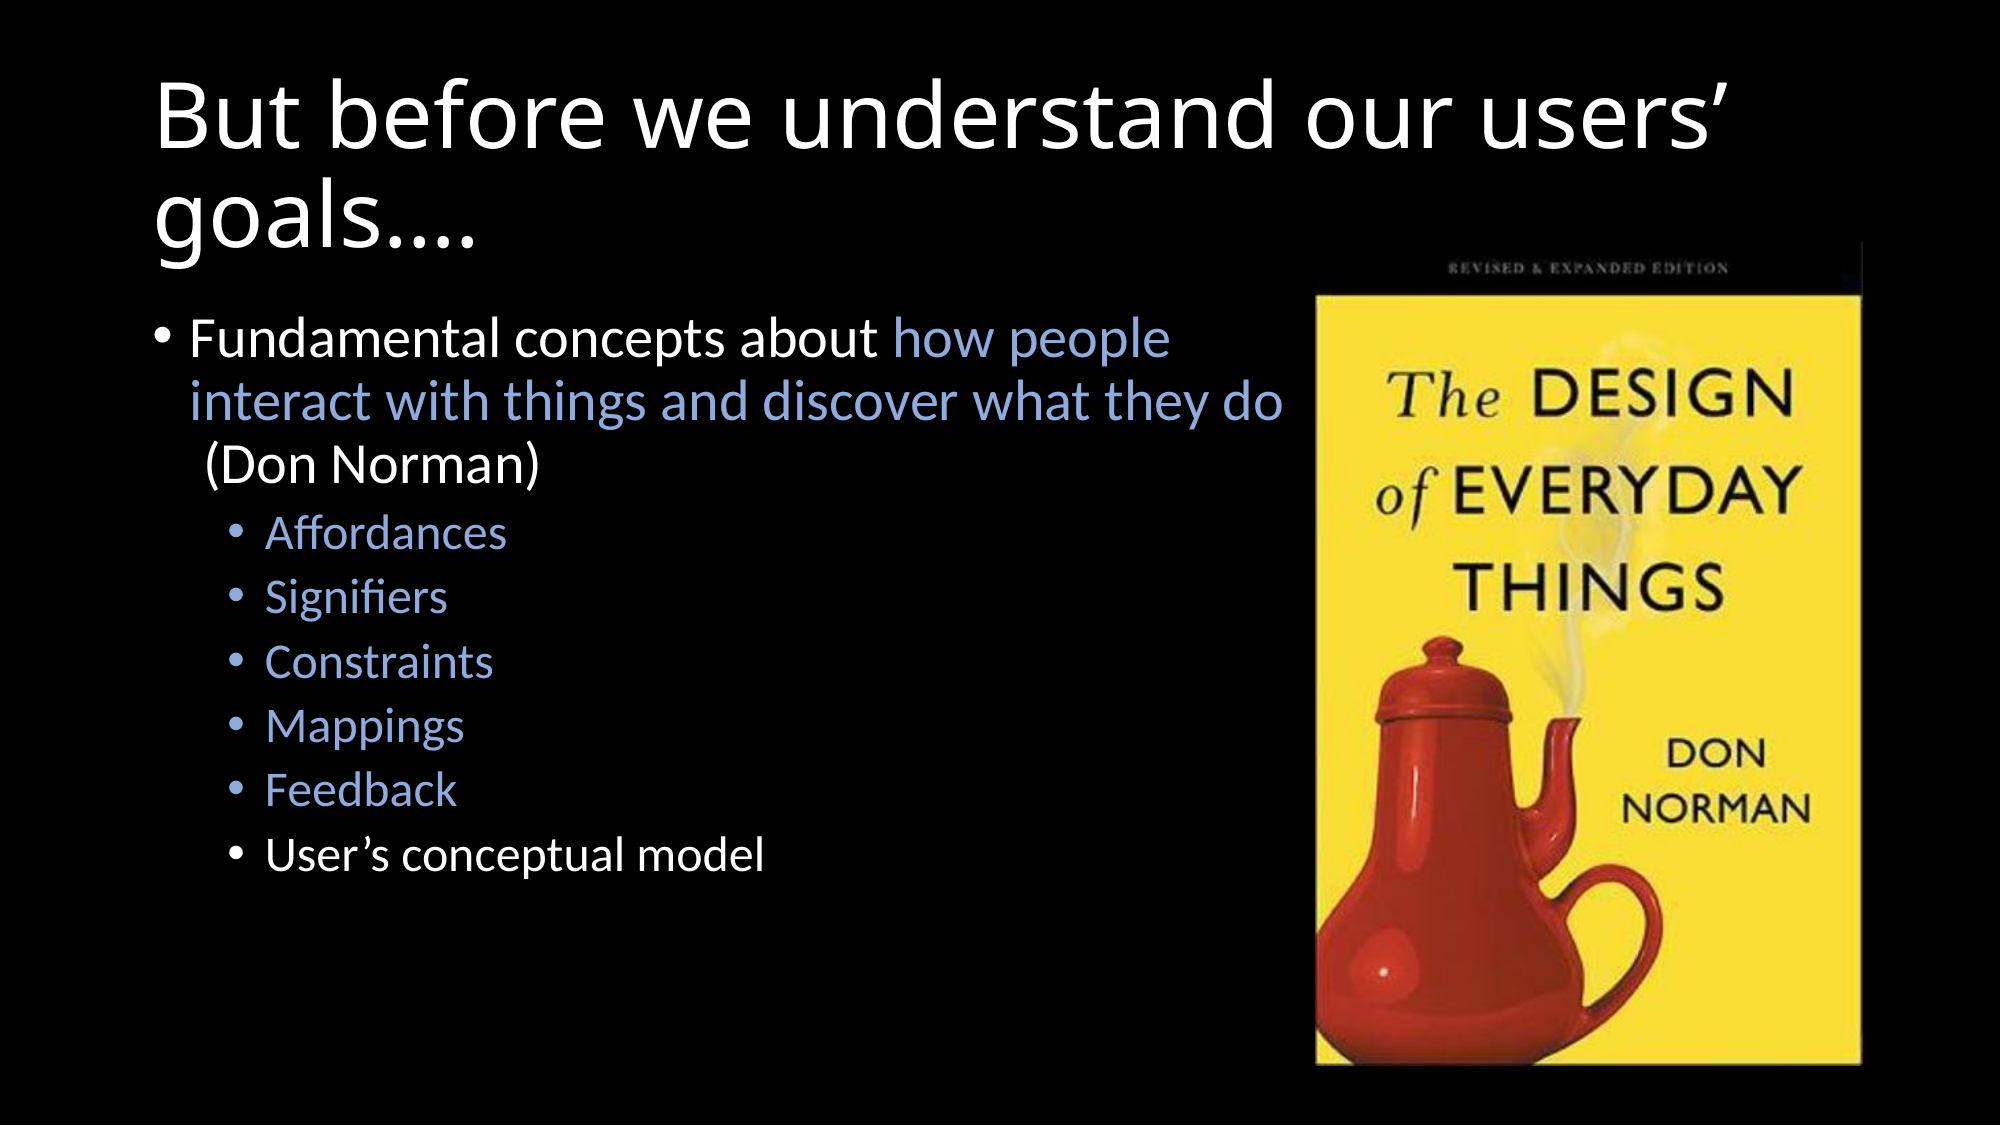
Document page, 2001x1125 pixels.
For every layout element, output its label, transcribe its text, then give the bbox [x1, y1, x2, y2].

picture [1315, 242, 1863, 1066]
list Fundamental concepts about how people interact with things and discover what they do (Don Norman) Affordances Signifiers Constraints Mappings Feedback User’s conceptual model [137, 299, 1310, 1014]
title But before we understand our users’ goals…. [137, 59, 1863, 278]
